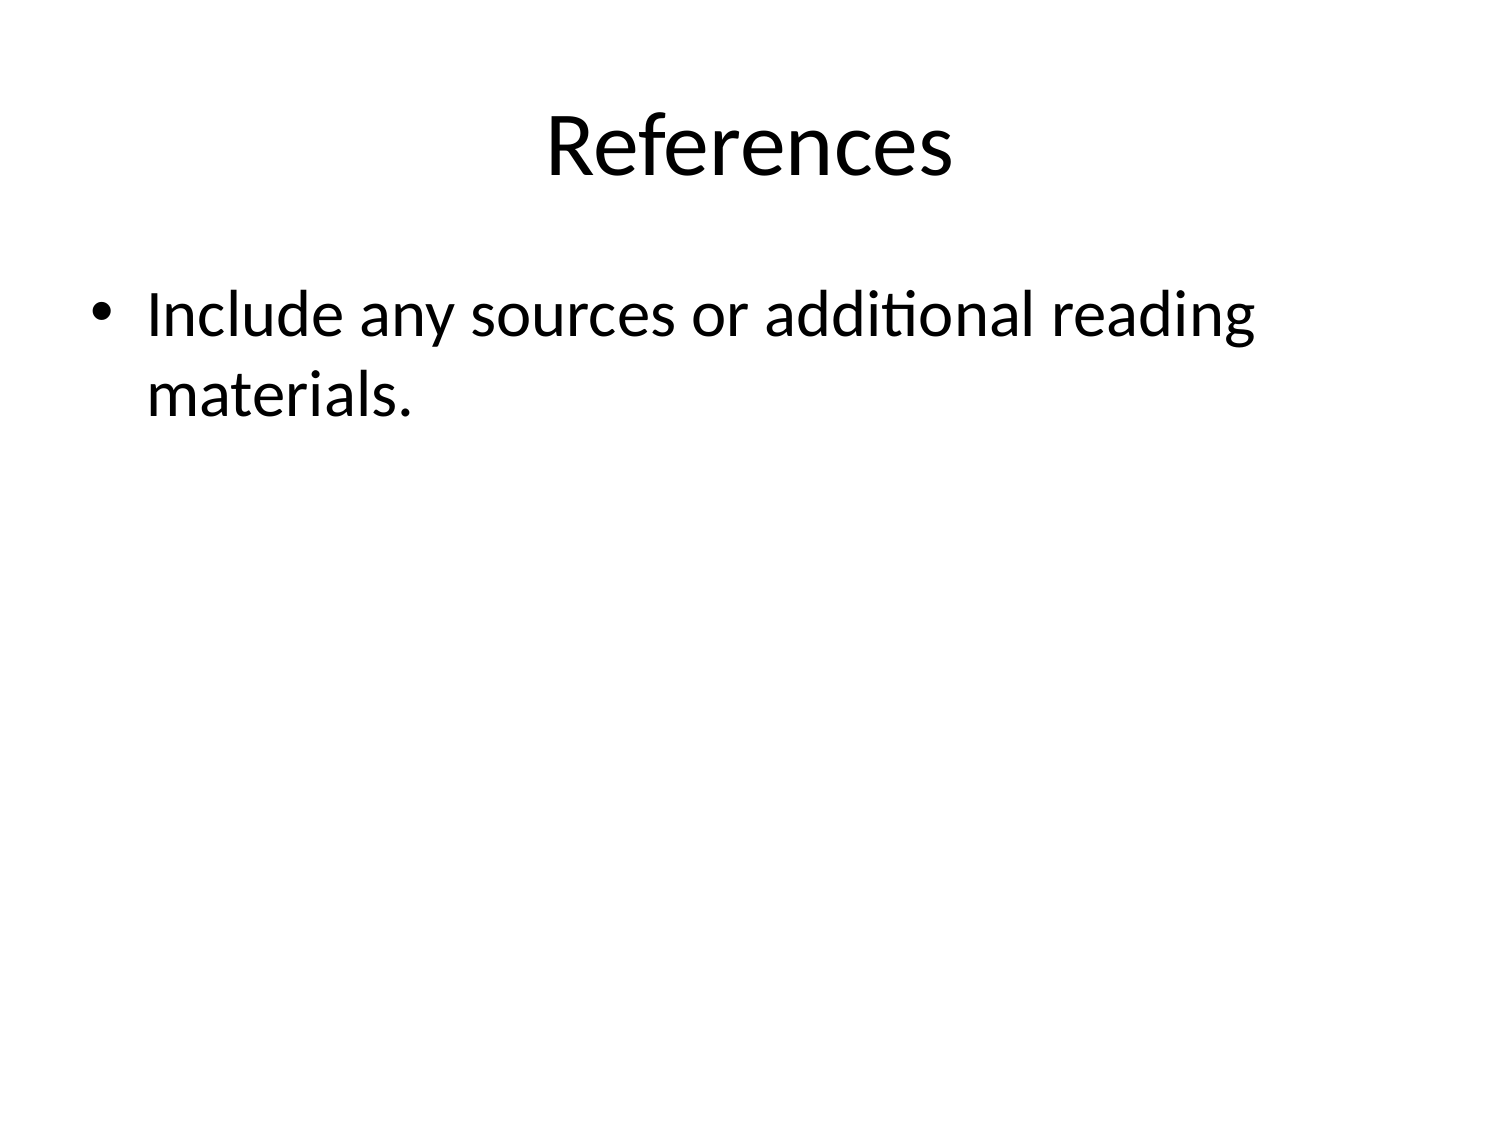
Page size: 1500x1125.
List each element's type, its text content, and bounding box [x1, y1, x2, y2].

list Include any sources or additional reading materials. [75, 262, 1425, 1005]
title References [75, 45, 1425, 233]
